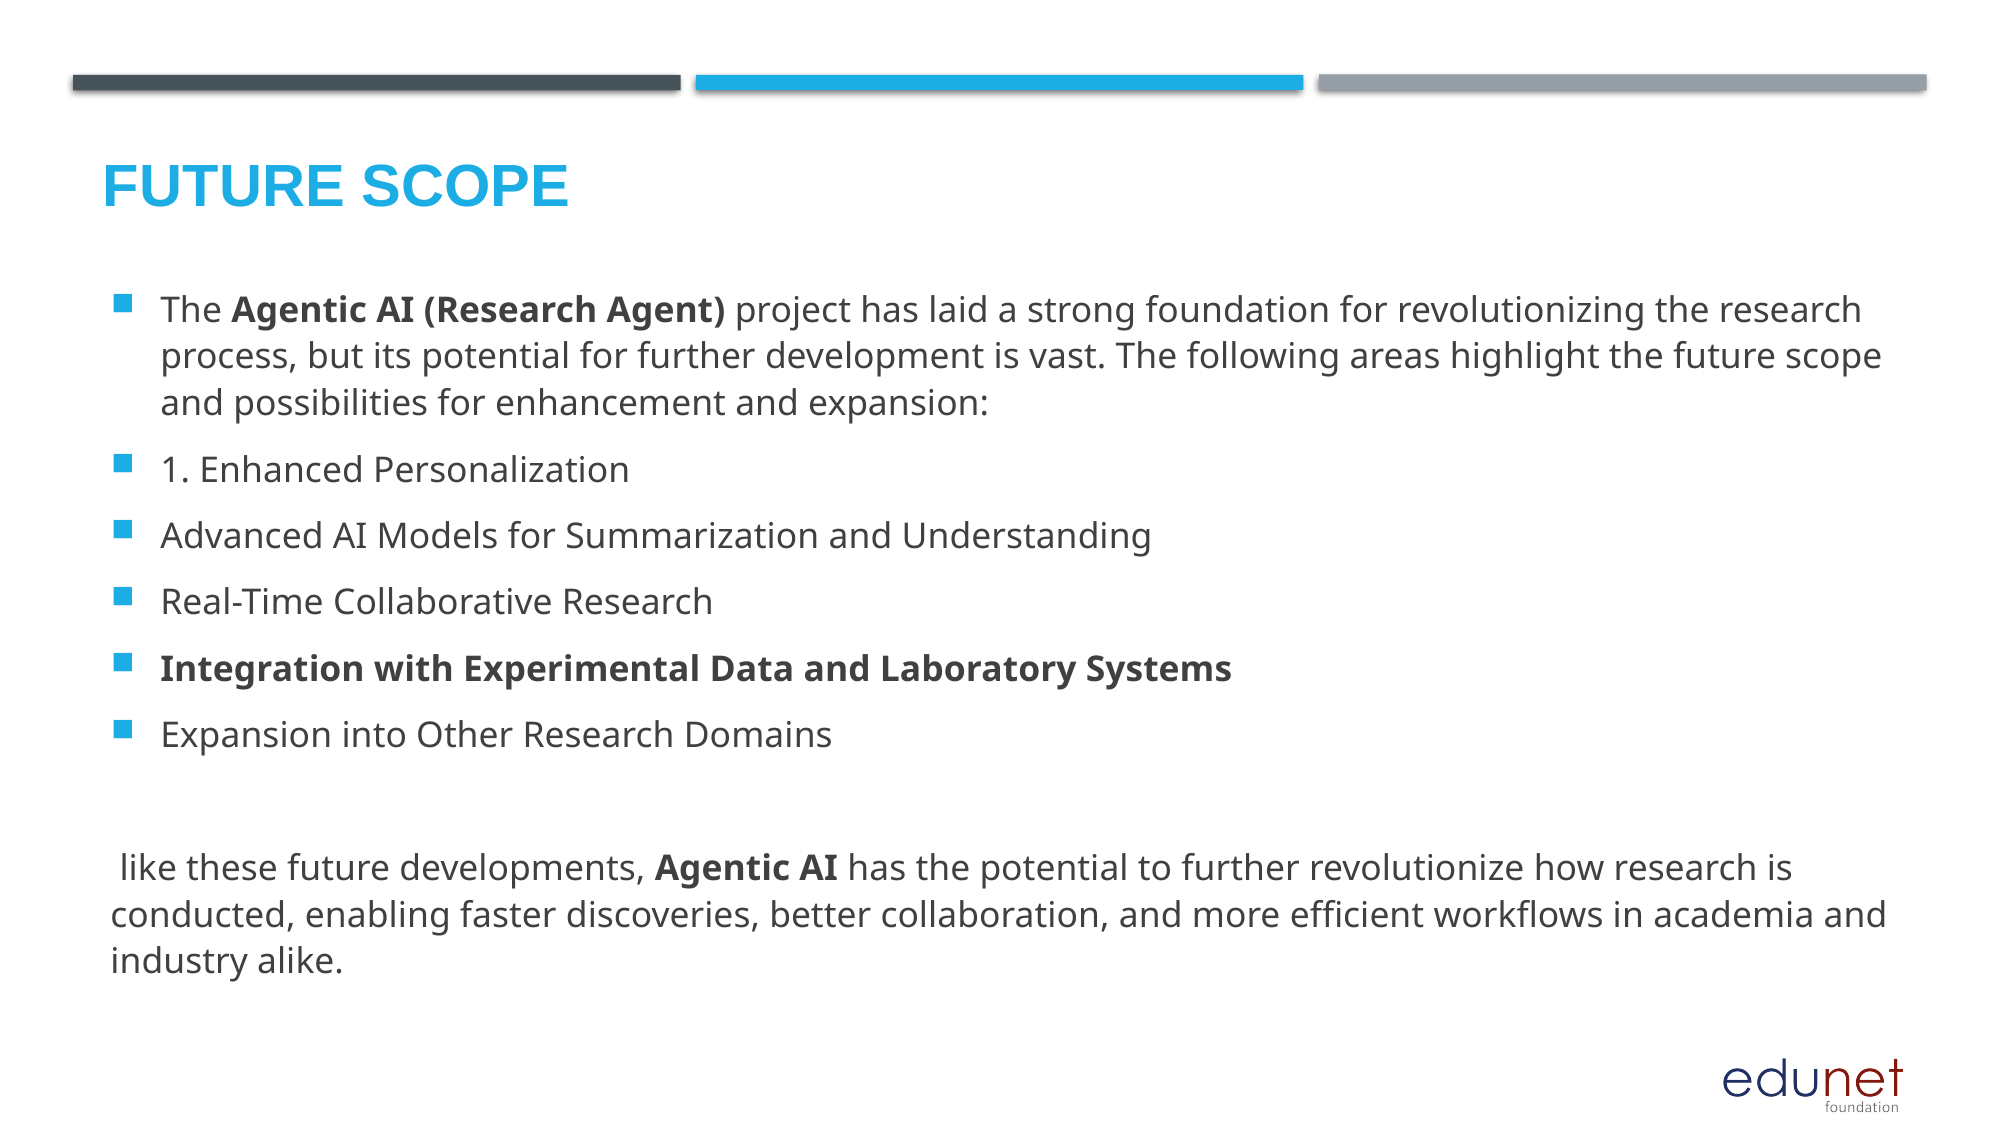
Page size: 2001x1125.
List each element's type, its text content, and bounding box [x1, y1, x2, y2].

list The Agentic AI (Research Agent) project has laid a strong foundation for revolutionizing the research process, but its potential for further development is vast. The following areas highlight the future scope and possibilities for enhancement and expansion: 1. Enhanced Personalization Advanced AI Models for Summarization and Understanding Real-Time Collaborative Research Integration with Experimental Data and Laboratory Systems Expansion into Other Research Domains like these future developments, Agentic AI has the potential to further revolutionize how research is conducted, enabling faster discoveries, better collaboration, and more efficient workflows in academia and industry alike. [95, 213, 1905, 981]
picture [1719, 1056, 1905, 1116]
text_box Future scope [87, 138, 1898, 226]
